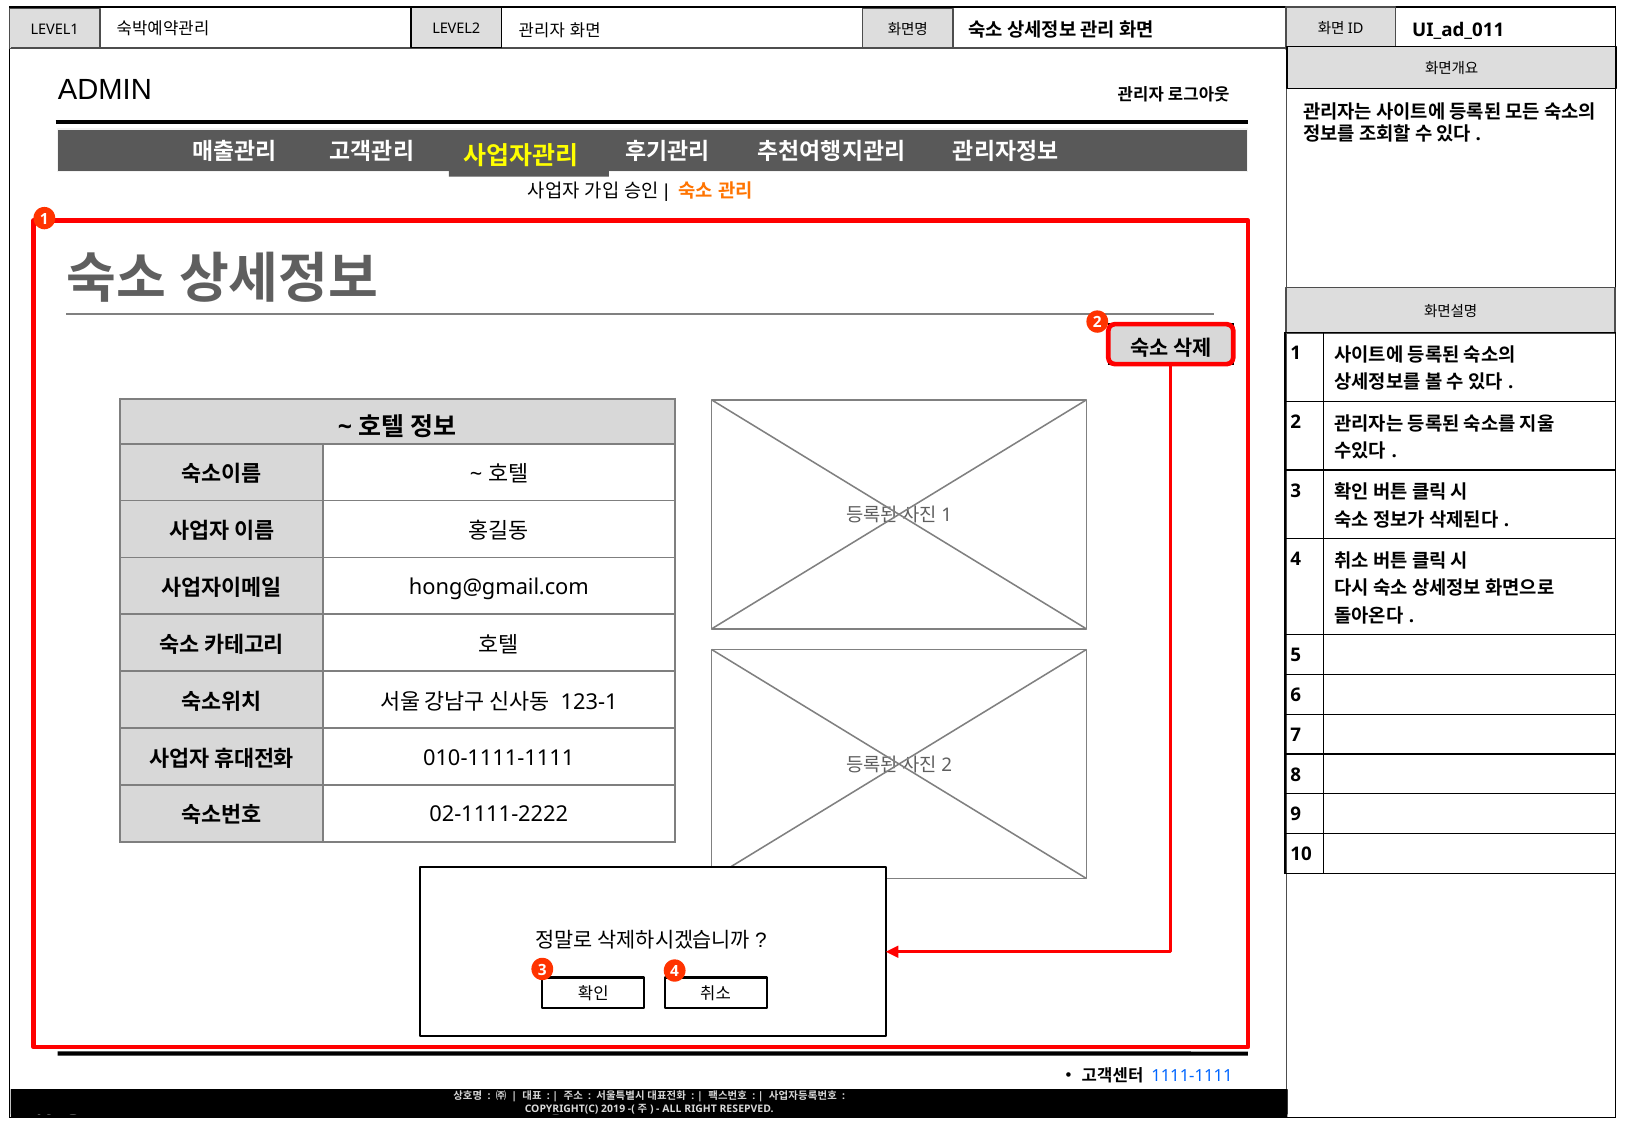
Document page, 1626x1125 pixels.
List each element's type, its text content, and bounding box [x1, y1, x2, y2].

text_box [711, 649, 1087, 879]
text_box 2 [1086, 321, 1109, 333]
table_cell 관리자는 등록된 숙소를 지울 수있다. [1324, 402, 1615, 469]
table_cell 숙소이름 [121, 445, 322, 500]
table_cell 사업자 이름 [121, 501, 322, 557]
table_cell [1326, 715, 1615, 753]
text_box [1108, 324, 1234, 365]
table_cell 02-1111-2222 [324, 786, 674, 841]
text_box 사업자 가입 승인| 숙소 관리 [433, 171, 847, 210]
table_cell 숙소 카테고리 [121, 615, 322, 670]
table_cell 호텔 [324, 615, 674, 670]
text_box 숙박예약관리 [101, 10, 401, 46]
table_header 1 [1286, 333, 1323, 401]
table_cell [1326, 755, 1615, 793]
text_box UI_ad_011 [1397, 10, 1616, 48]
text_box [419, 866, 887, 1037]
table_header ~호텔 정보 [121, 400, 674, 443]
table_cell [1324, 794, 1615, 833]
table_cell 9 [1286, 808, 1323, 833]
table_cell [1326, 675, 1615, 714]
table_cell 확인 버튼 클릭 시 숙소 정보가 삭제된다. [1324, 471, 1615, 538]
table_cell 10 [1286, 834, 1323, 873]
table_cell 숙소번호 [121, 786, 322, 841]
text_box [33, 220, 1249, 1047]
table_cell 숙소위치 [121, 672, 322, 727]
text_box 숙소 상세정보 관리 화면 [953, 10, 1227, 48]
text_box 사업자관리 [448, 131, 609, 177]
table_cell [1326, 635, 1615, 674]
table_cell hong@gmail.com [324, 558, 674, 613]
table_cell 홍길동 [324, 501, 674, 557]
table_cell 2 [1286, 402, 1323, 469]
table_cell 사업자 휴대전화 [121, 729, 322, 784]
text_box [734, 515, 1323, 801]
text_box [66, 242, 1215, 314]
text_box 1 [33, 206, 56, 230]
table_cell 서울 강남구 신사동 123-1 [324, 672, 674, 727]
table_cell 취소 버튼 클릭 시 다시 숙소 상세정보 화면으로 돌아온다. [1326, 539, 1615, 634]
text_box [711, 399, 1087, 630]
table_cell 사업자이메일 [121, 558, 322, 613]
table_header 사이트에 등록된 숙소의 상세정보를 볼 수 있다. [1324, 333, 1615, 401]
table_cell ~호텔 [324, 445, 674, 500]
text_box 관리자 화면 [503, 11, 803, 47]
table_cell 3 [1286, 471, 1323, 515]
table_cell [1324, 834, 1615, 873]
text_box 관리자는 사이트에 등록된 모든 숙소의 정보를 조회할 수 있다. [1288, 91, 1616, 152]
table_cell 010-1111-1111 [324, 729, 674, 784]
